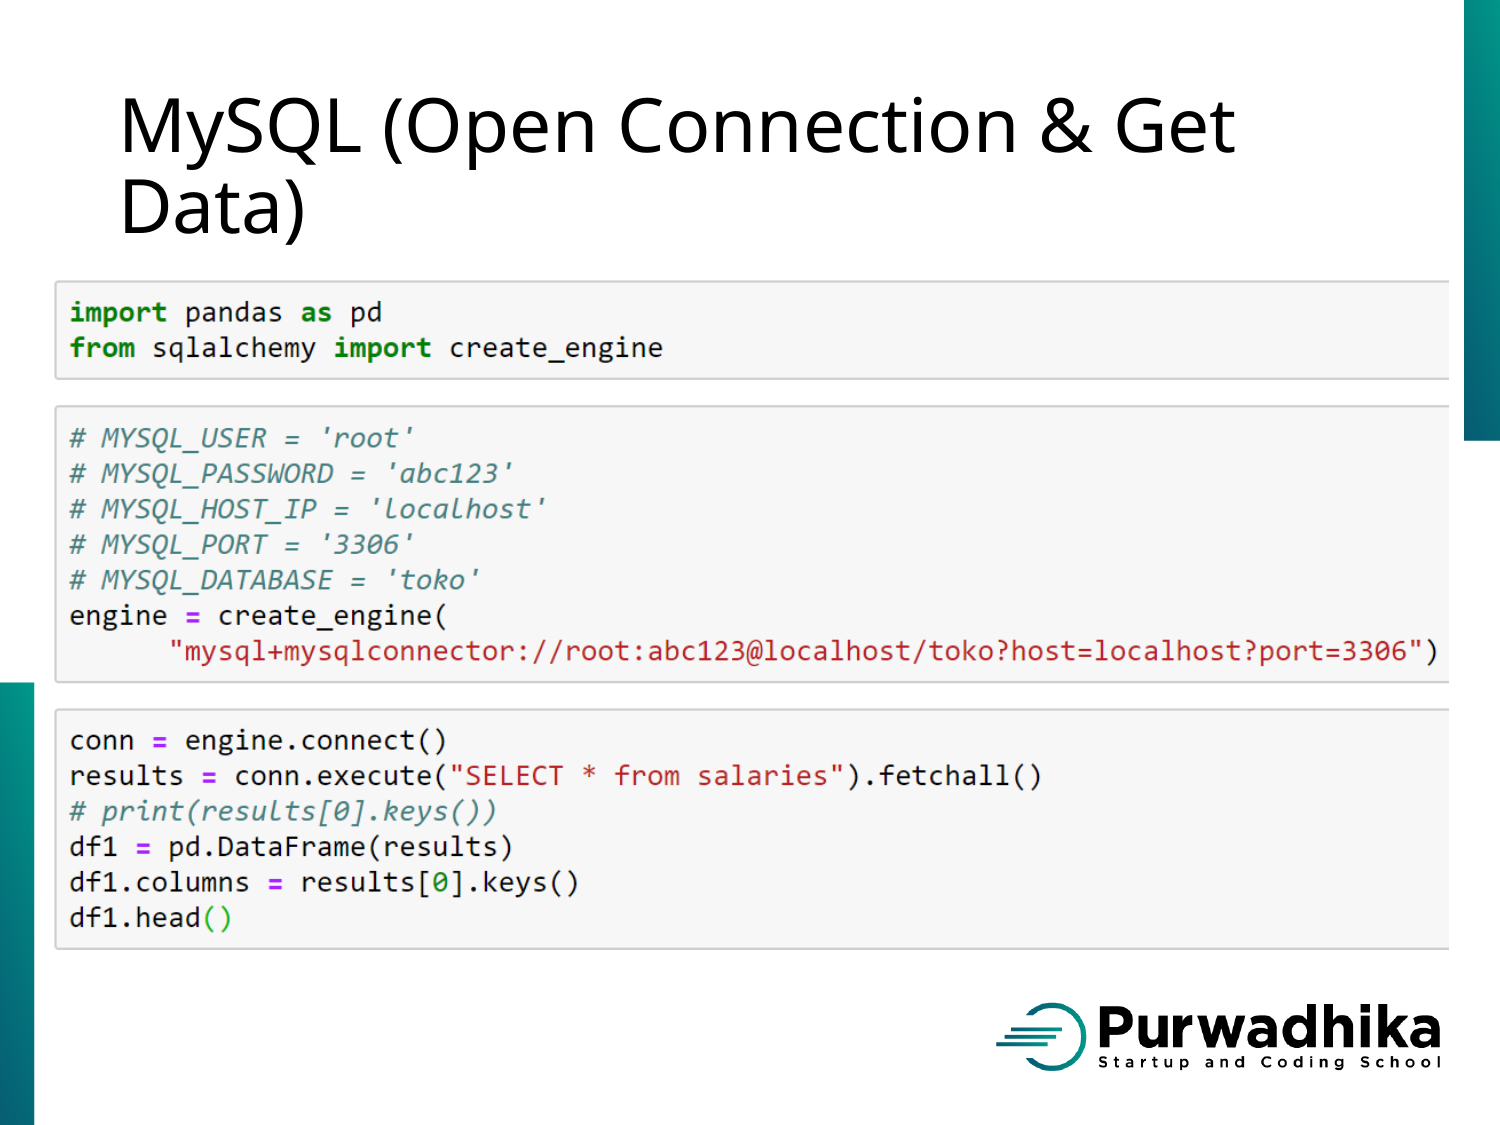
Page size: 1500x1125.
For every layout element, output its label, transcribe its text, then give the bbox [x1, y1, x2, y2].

title MySQL (Open Connection & Get Data) [103, 59, 1397, 277]
picture [0, 0, 1500, 1125]
